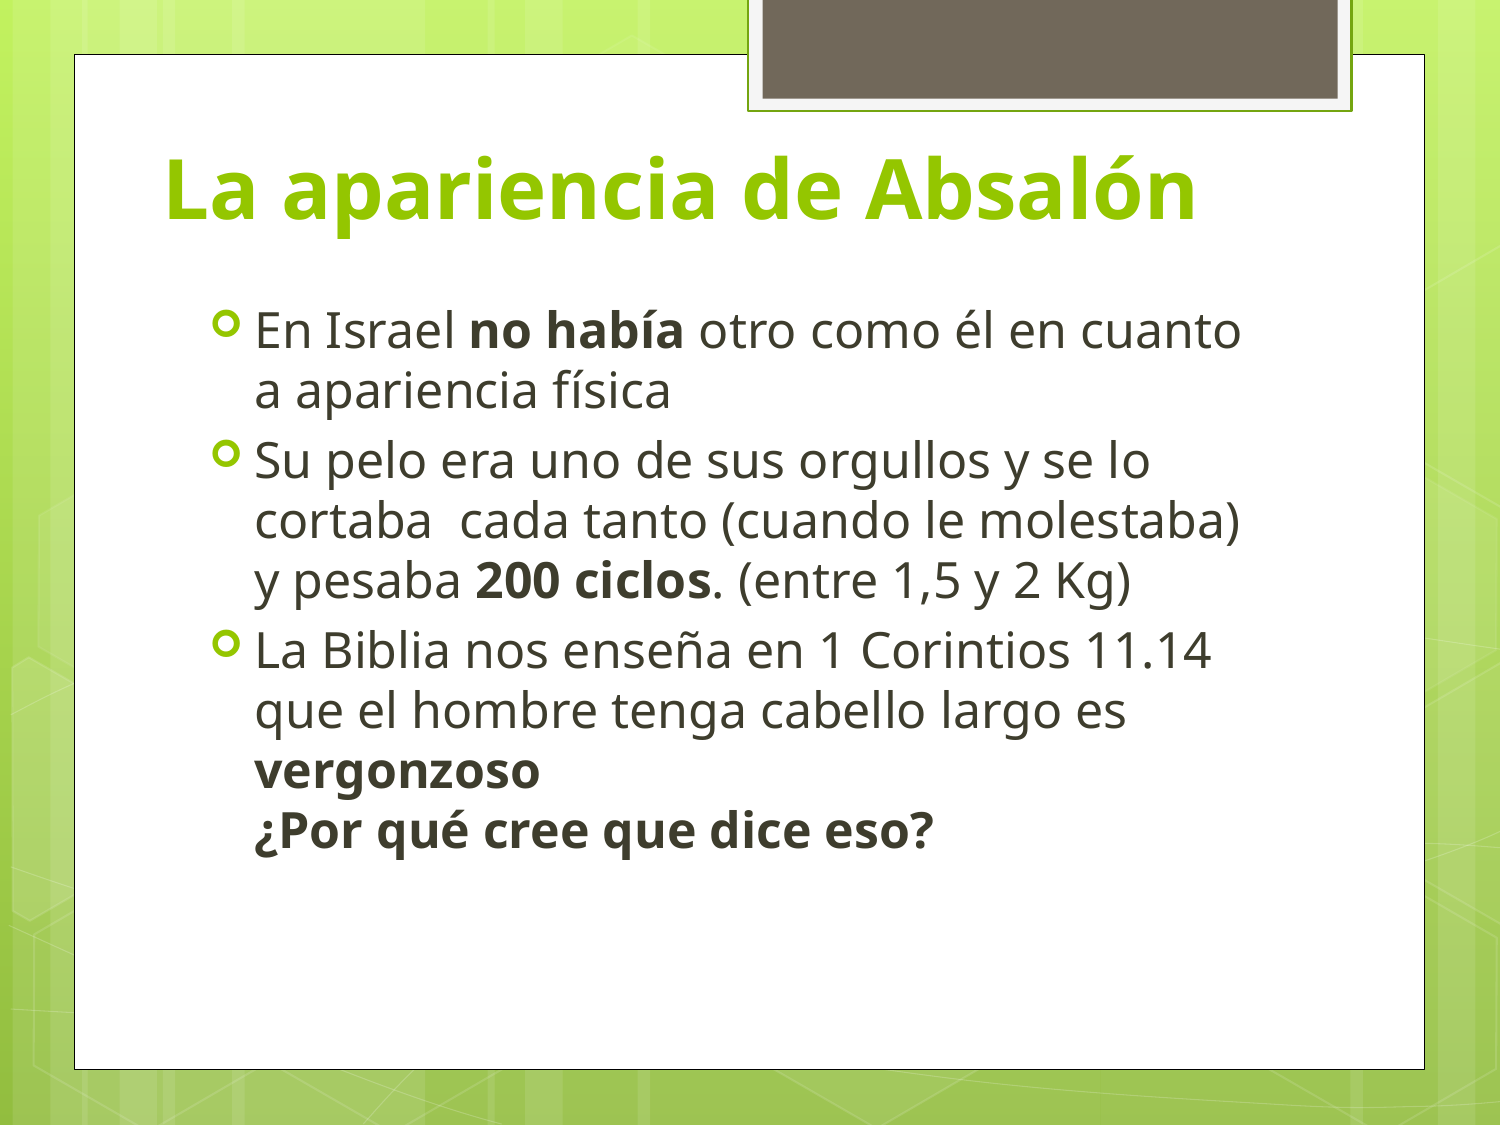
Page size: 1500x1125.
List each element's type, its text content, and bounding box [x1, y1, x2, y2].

list En Israel no había otro como él en cuanto a apariencia física Su pelo era uno de sus orgullos y se lo cortaba cada tanto (cuando le molestaba) y pesaba 200 ciclos. (entre 1,5 y 2 Kg) La Biblia nos enseña en 1 Corintios 11.14 que el hombre tenga cabello largo es vergonzoso ¿Por qué cree que dice eso? [183, 290, 1295, 867]
title La apariencia de Absalón [147, 125, 1300, 244]
